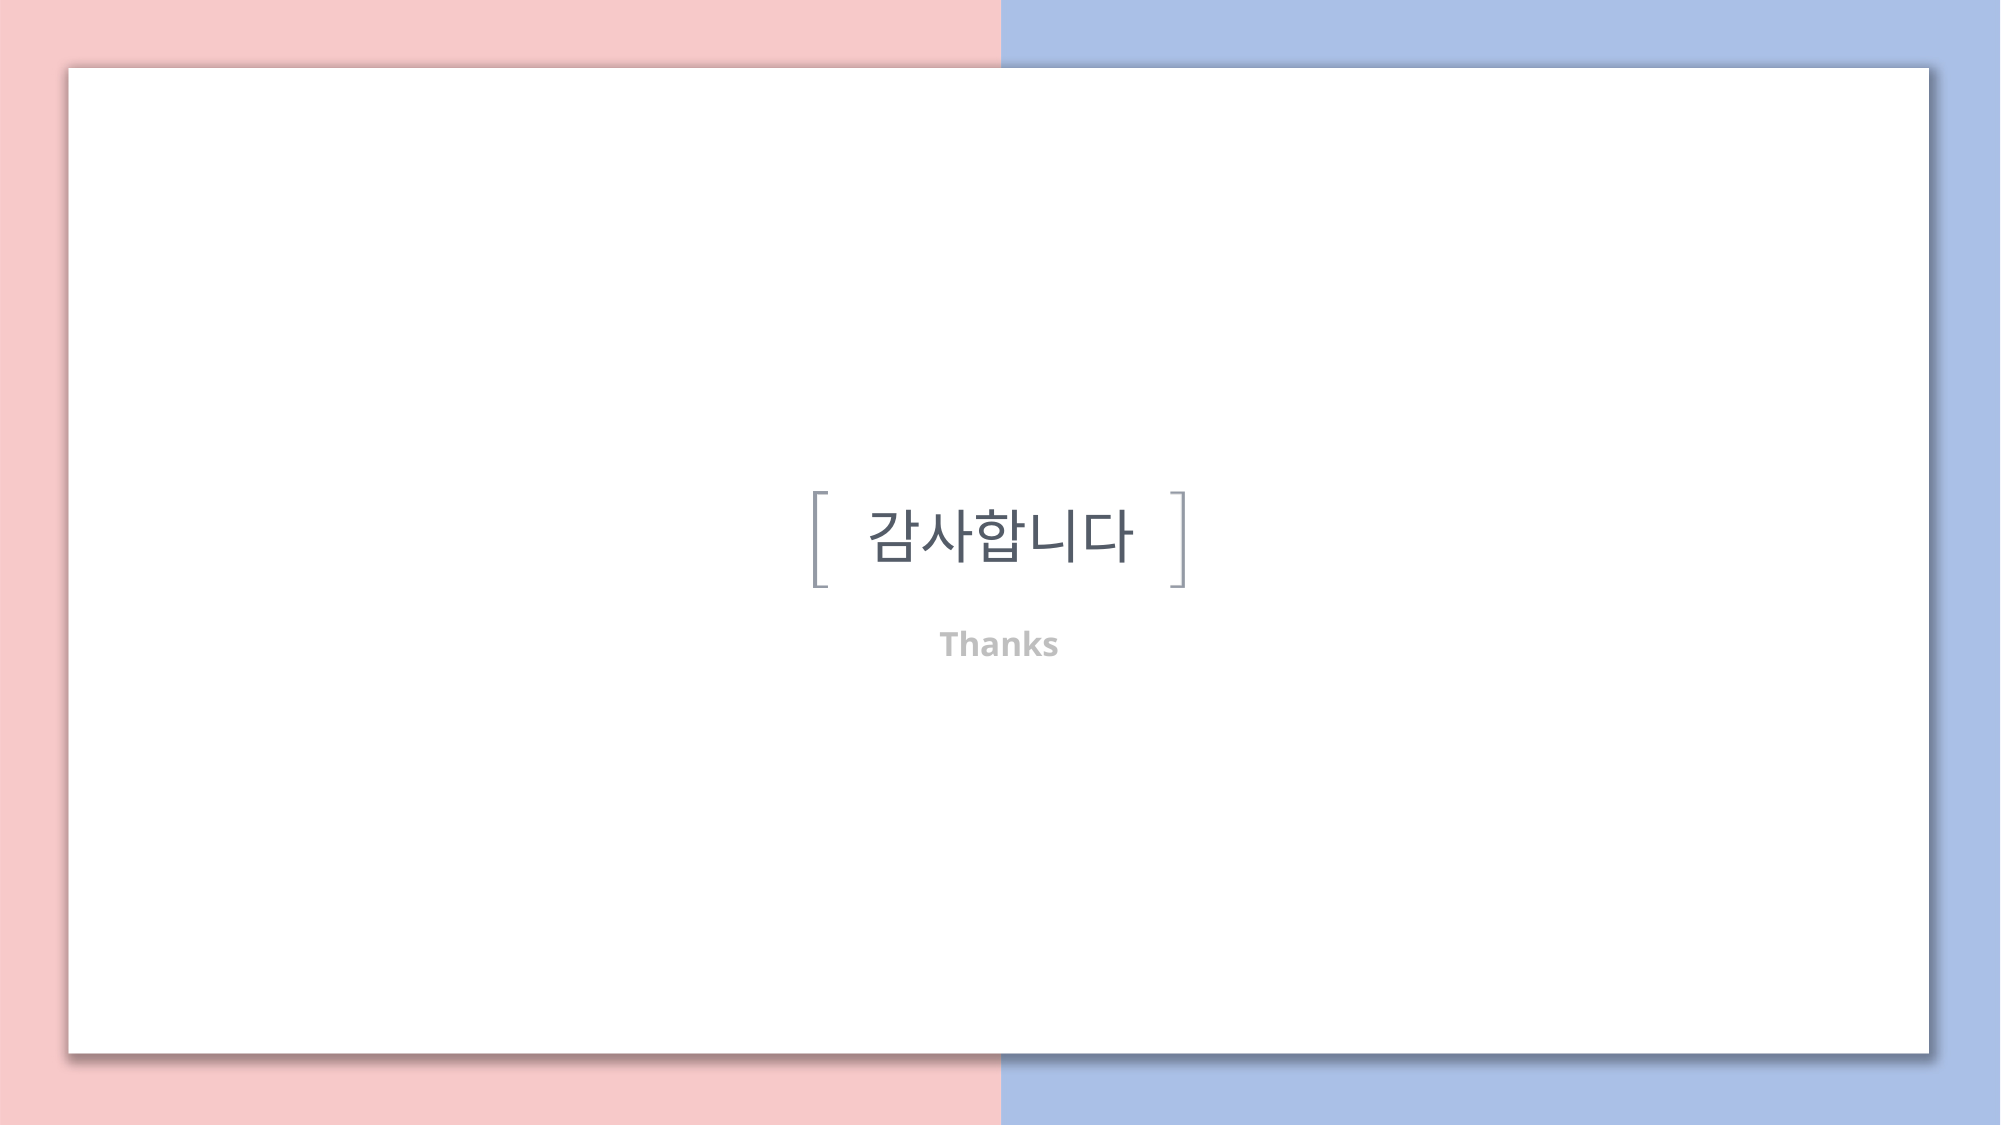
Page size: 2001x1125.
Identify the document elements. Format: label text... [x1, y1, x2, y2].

picture [0, 0, 2001, 1125]
text_box 감사합니다 [363, 486, 1639, 593]
text_box Thanks [361, 615, 1637, 676]
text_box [813, 491, 1185, 588]
text_box [54, 13, 672, 95]
